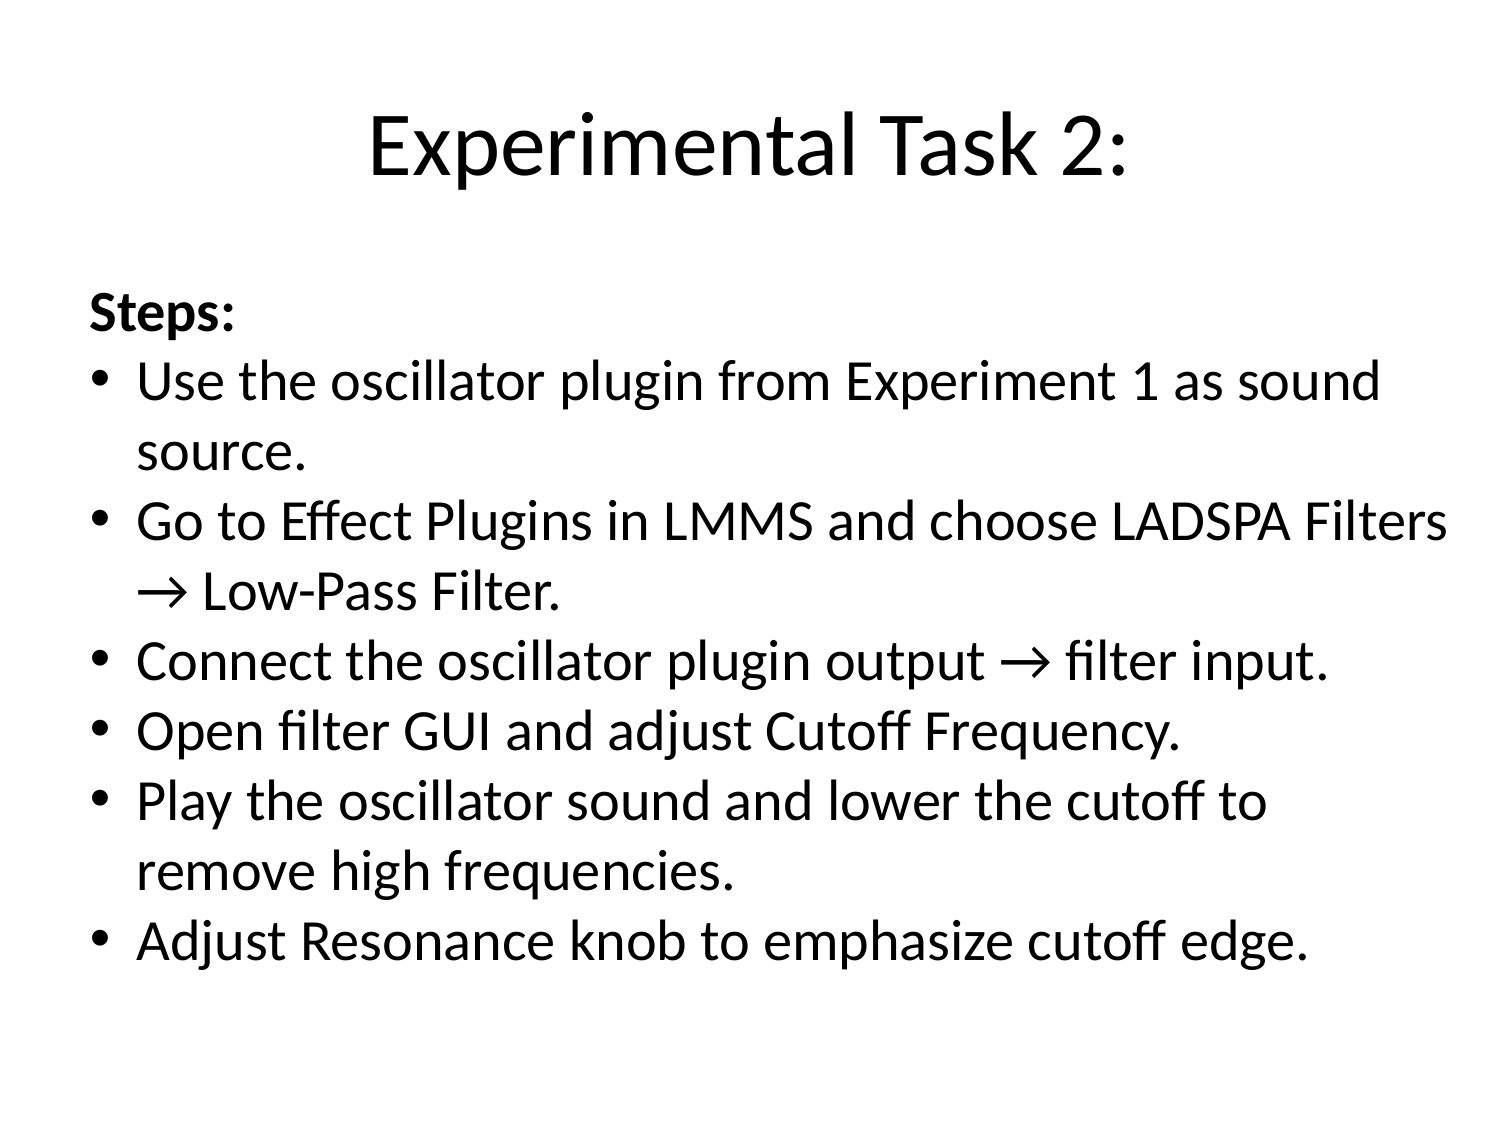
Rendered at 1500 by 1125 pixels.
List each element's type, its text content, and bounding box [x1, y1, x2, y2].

title Experimental Task 2: [75, 45, 1425, 233]
text_box Steps: Use the oscillator plugin from Experiment 1 as sound source. Go to Effect Plugins in LMMS and choose LADSPA Filters → Low-Pass Filter. Connect the oscillator plugin output → filter input. Open filter GUI and adjust Cutoff Frequency. Play the oscillator sound and lower the cutoff to remove high frequencies. Adjust Resonance knob to emphasize cutoff edge. [75, 265, 1474, 980]
